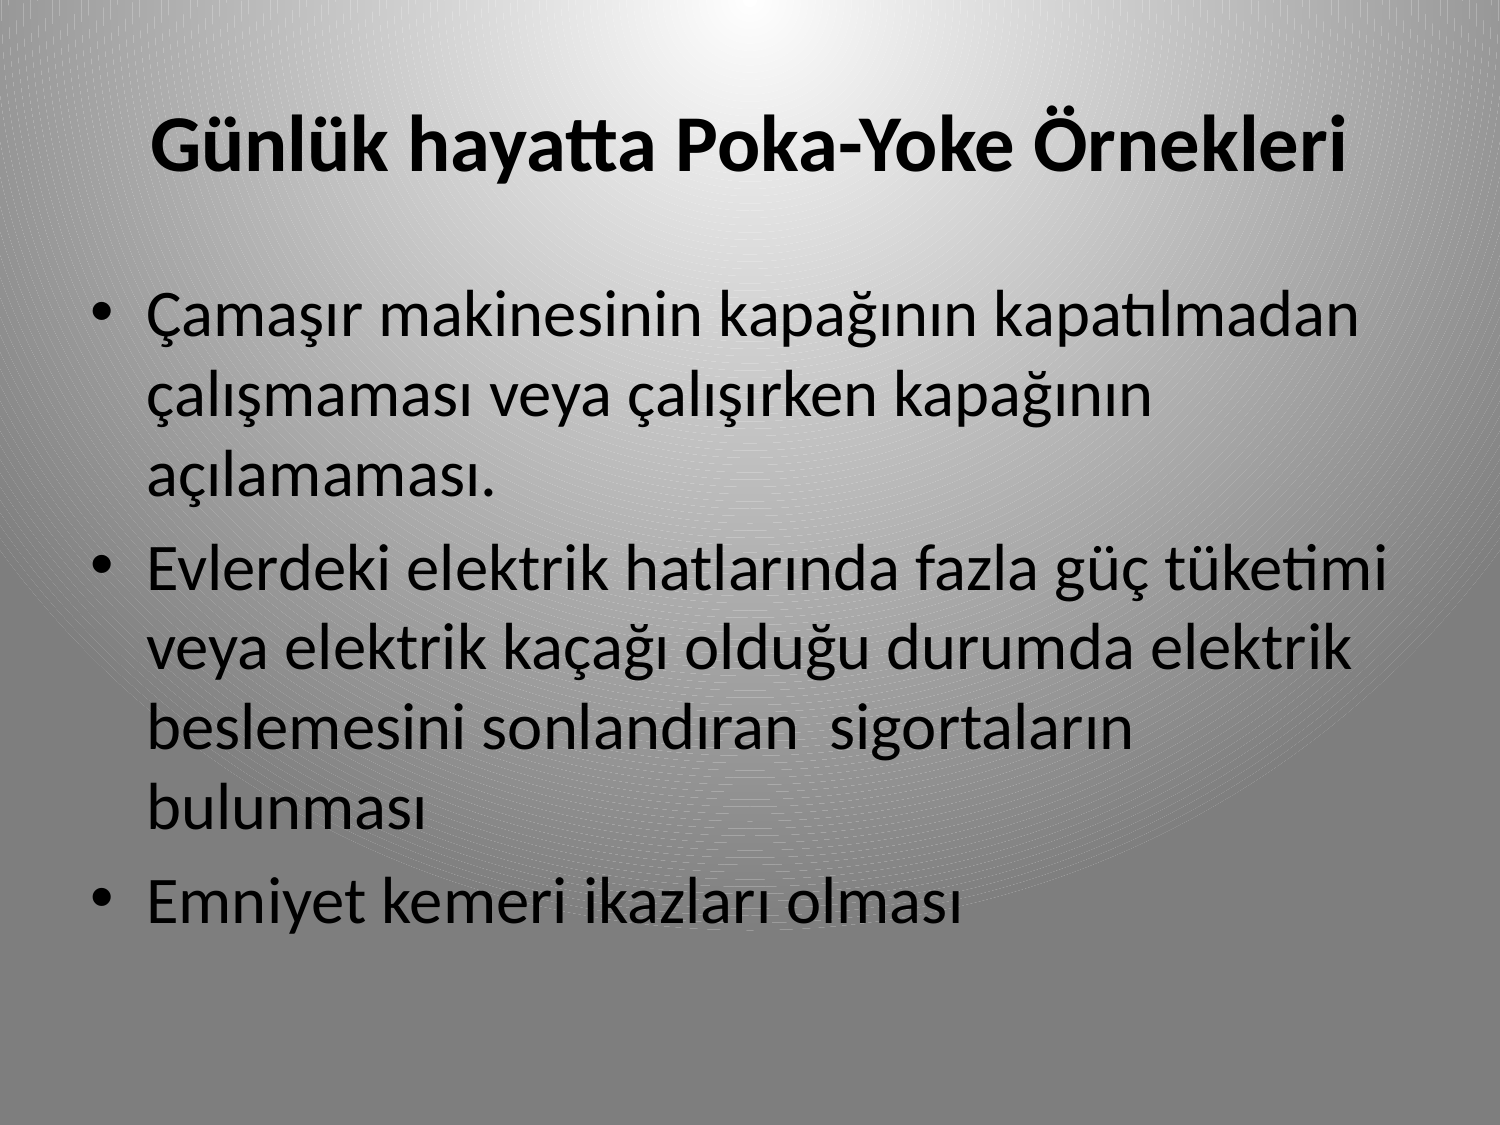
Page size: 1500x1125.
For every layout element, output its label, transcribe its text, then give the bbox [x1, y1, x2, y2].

title Günlük hayatta Poka-Yoke Örnekleri [75, 45, 1425, 233]
list Çamaşır makinesinin kapağının kapatılmadan çalışmaması veya çalışırken kapağının açılamaması. Evlerdeki elektrik hatlarında fazla güç tüketimi veya elektrik kaçağı olduğu durumda elektrik beslemesini sonlandıran sigortaların bulunması Emniyet kemeri ikazları olması [75, 262, 1425, 1005]
